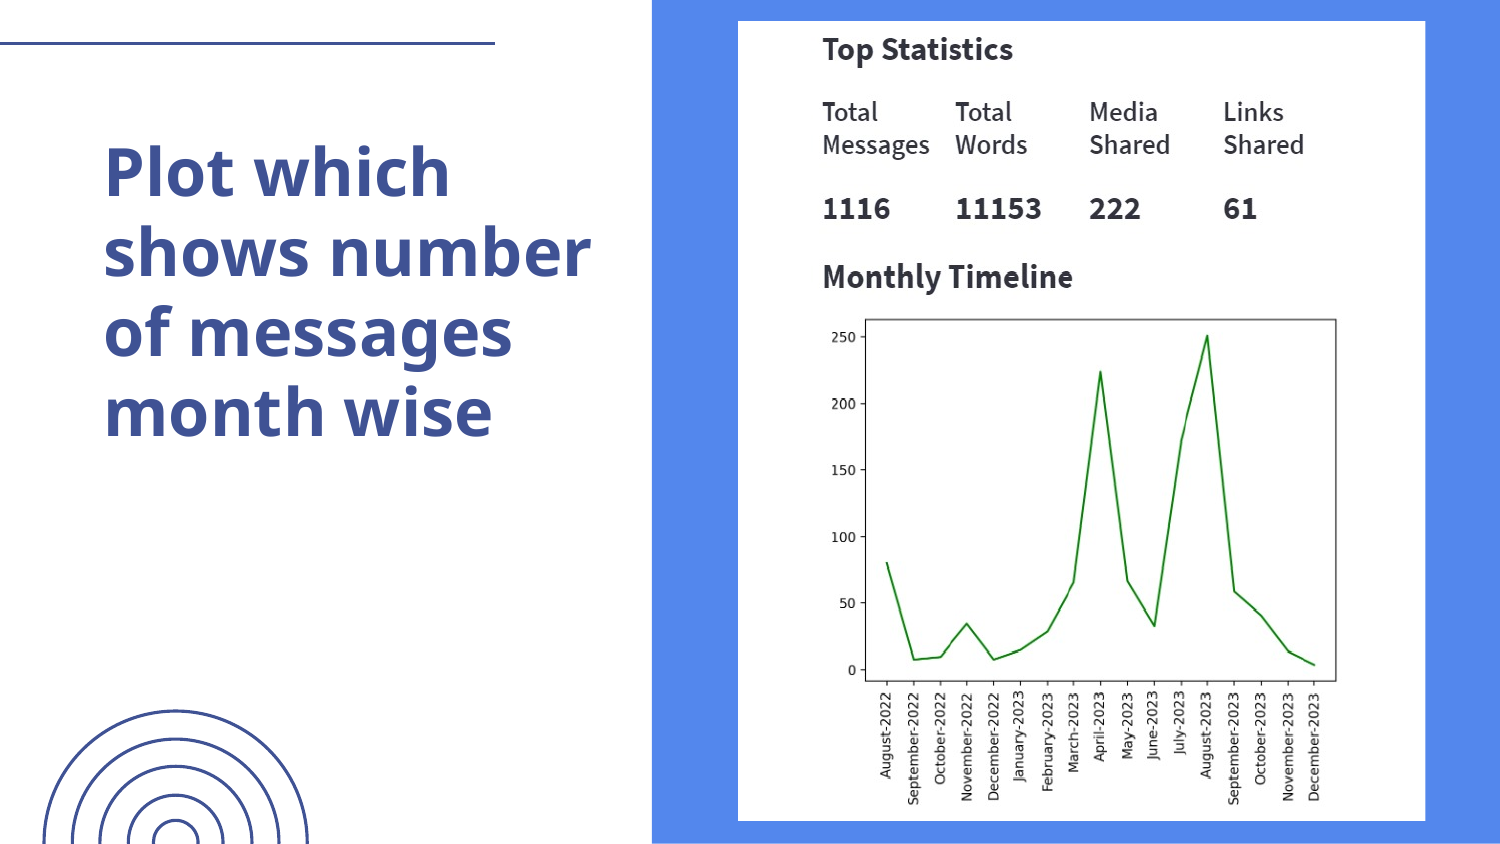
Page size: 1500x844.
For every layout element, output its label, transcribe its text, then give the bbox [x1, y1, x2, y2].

picture [737, 20, 1426, 821]
title Plot which shows number of messages month wise [88, 114, 643, 530]
text_box [651, 0, 1500, 844]
